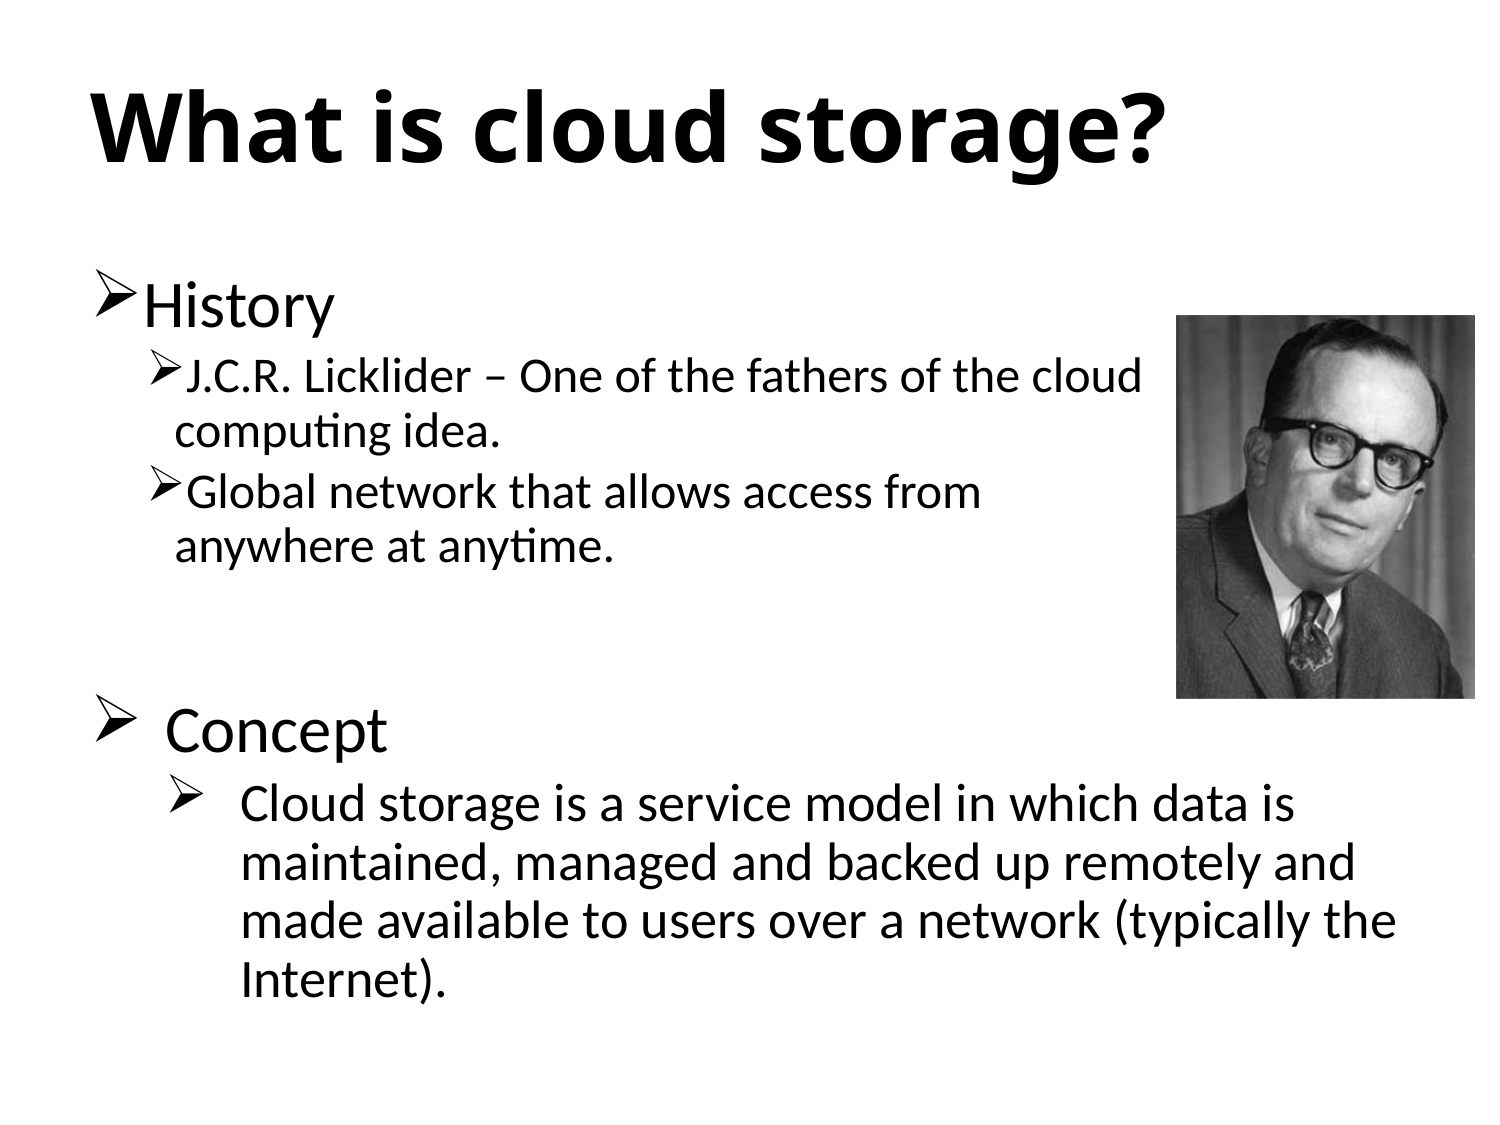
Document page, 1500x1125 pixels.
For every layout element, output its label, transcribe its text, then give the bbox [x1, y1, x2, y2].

list History J.C.R. Licklider – One of the fathers of the cloud computing idea. Global network that allows access from anywhere at anytime. [75, 262, 1200, 675]
picture [1174, 314, 1475, 700]
list Concept Cloud storage is a service model in which data is maintained, managed and backed up remotely and made available to users over a network (typically the Internet). [75, 687, 1425, 1043]
title What is cloud storage? [75, 37, 1425, 225]
